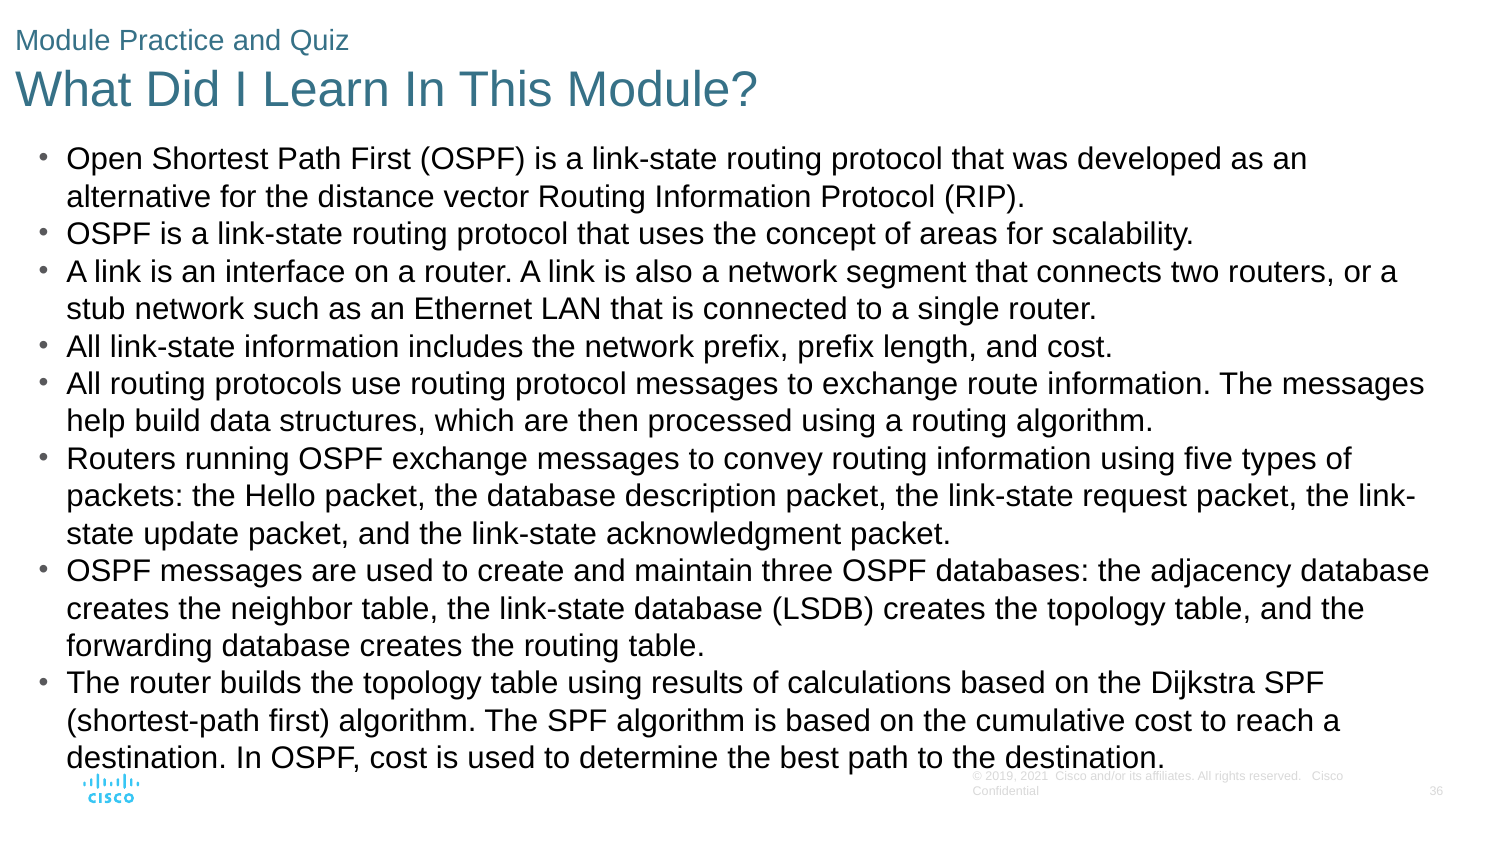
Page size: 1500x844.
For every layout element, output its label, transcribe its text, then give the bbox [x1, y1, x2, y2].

title Module Practice and Quiz What Did I Learn In This Module? [0, 6, 1500, 131]
list Open Shortest Path First (OSPF) is a link-state routing protocol that was developed as an alternative for the distance vector Routing Information Protocol (RIP). OSPF is a link-state routing protocol that uses the concept of areas for scalability. A link is an interface on a router. A link is also a network segment that connects two routers, or a stub network such as an Ethernet LAN that is connected to a single router. All link-state information includes the network prefix, prefix length, and cost. All routing protocols use routing protocol messages to exchange route information. The messages help build data structures, which are then processed using a routing algorithm. Routers running OSPF exchange messages to convey routing information using five types of packets: the Hello packet, the database description packet, the link-state request packet, the link-state update packet, and the link-state acknowledgment packet. OSPF messages are used to create and maintain three OSPF databases: the adjacency database creates the neighbor table, the link-state database (LSDB) creates the topology table, and the forwarding database creates the routing table. The router builds the topology table using results of calculations based on the Dijkstra SPF (shortest-path first) algorithm. The SPF algorithm is based on the cumulative cost to reach a destination. In OSPF, cost is used to determine the best path to the destination. [23, 131, 1476, 813]
